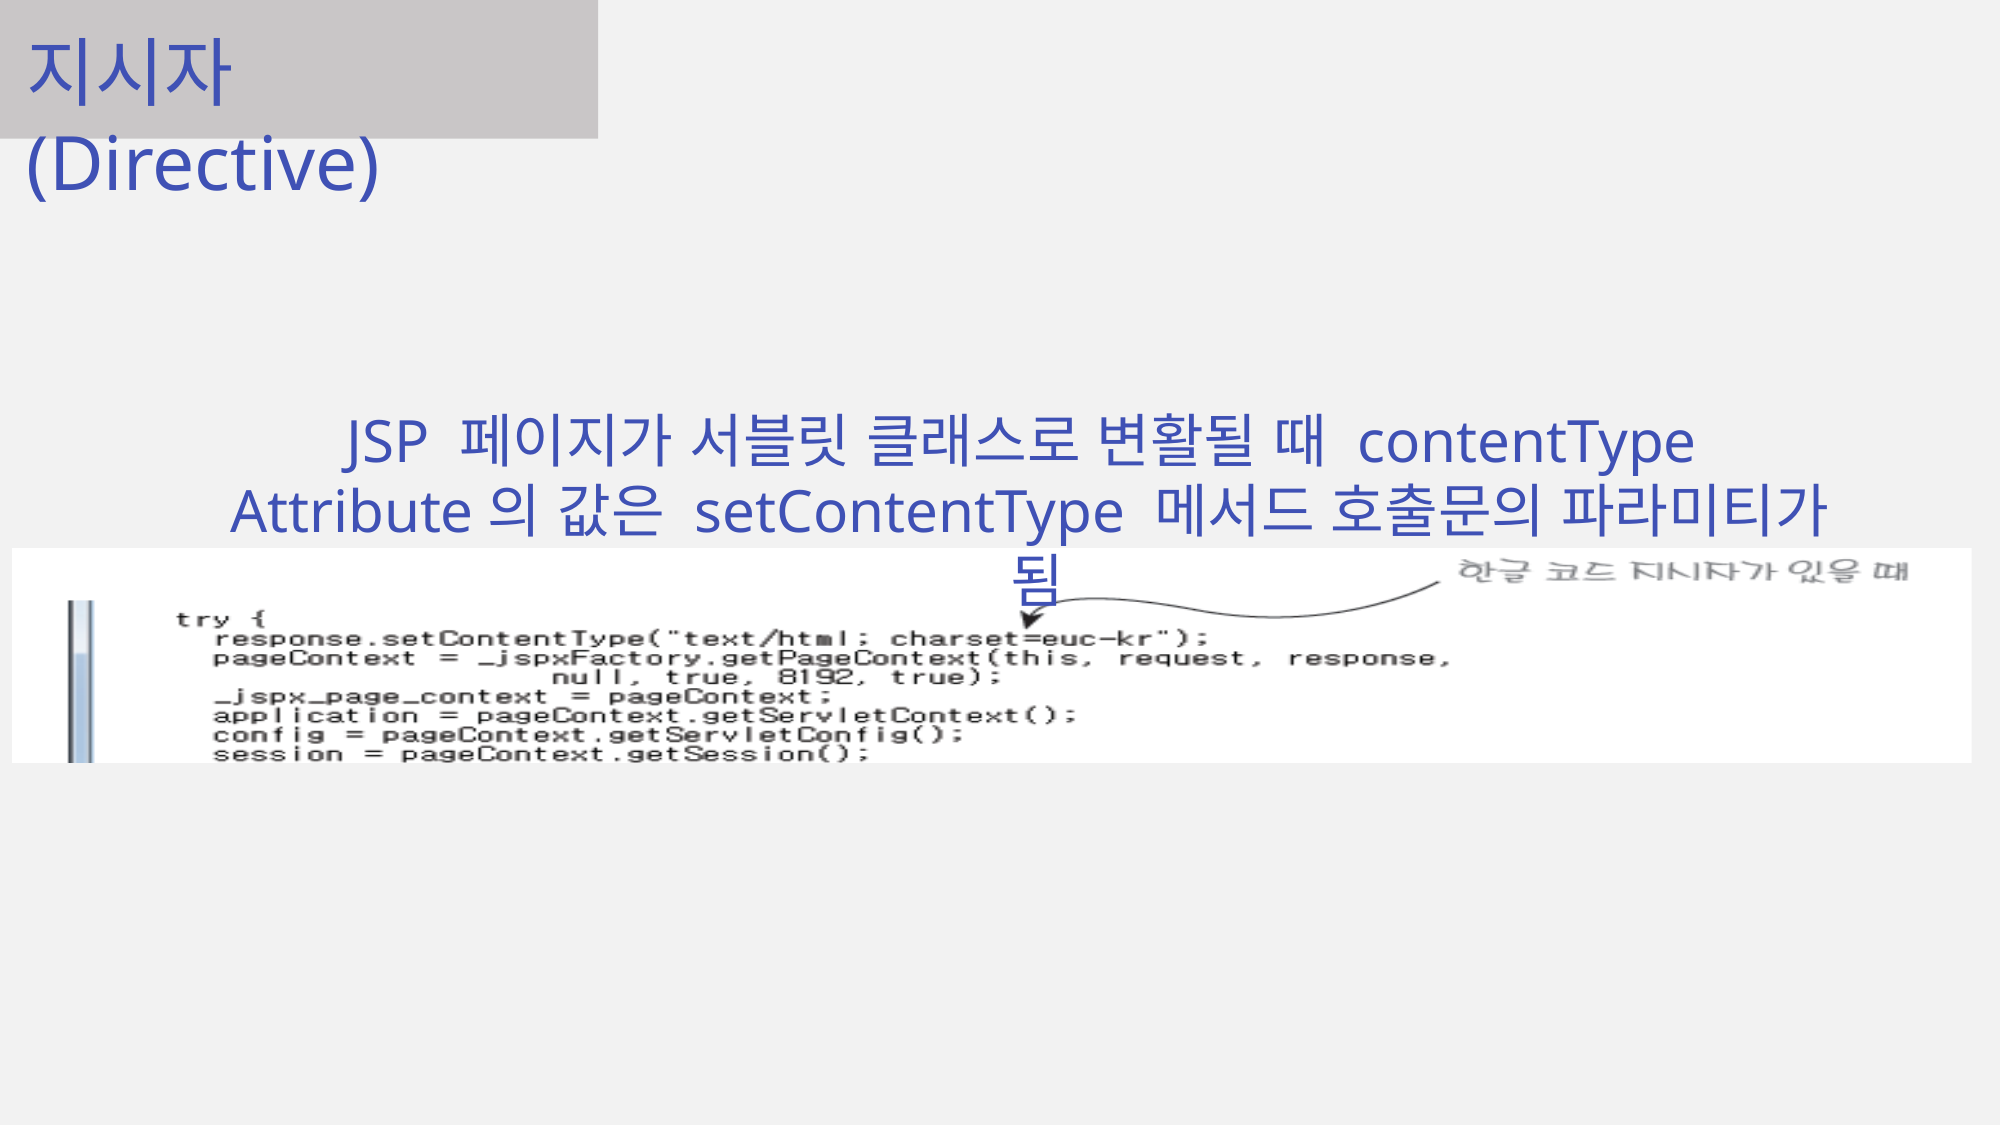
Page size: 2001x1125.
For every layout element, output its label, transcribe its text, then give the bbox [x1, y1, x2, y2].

text_box [0, 0, 599, 140]
picture [12, 548, 1972, 763]
text_box 지시자(Directive) [12, 18, 598, 214]
text_box JSP 페이지가 서블릿 클래스로 변활될 때 contentType Attribute의 값은 setContentType 메서드 호출문의 파라미티가 됨 [212, 396, 1847, 548]
